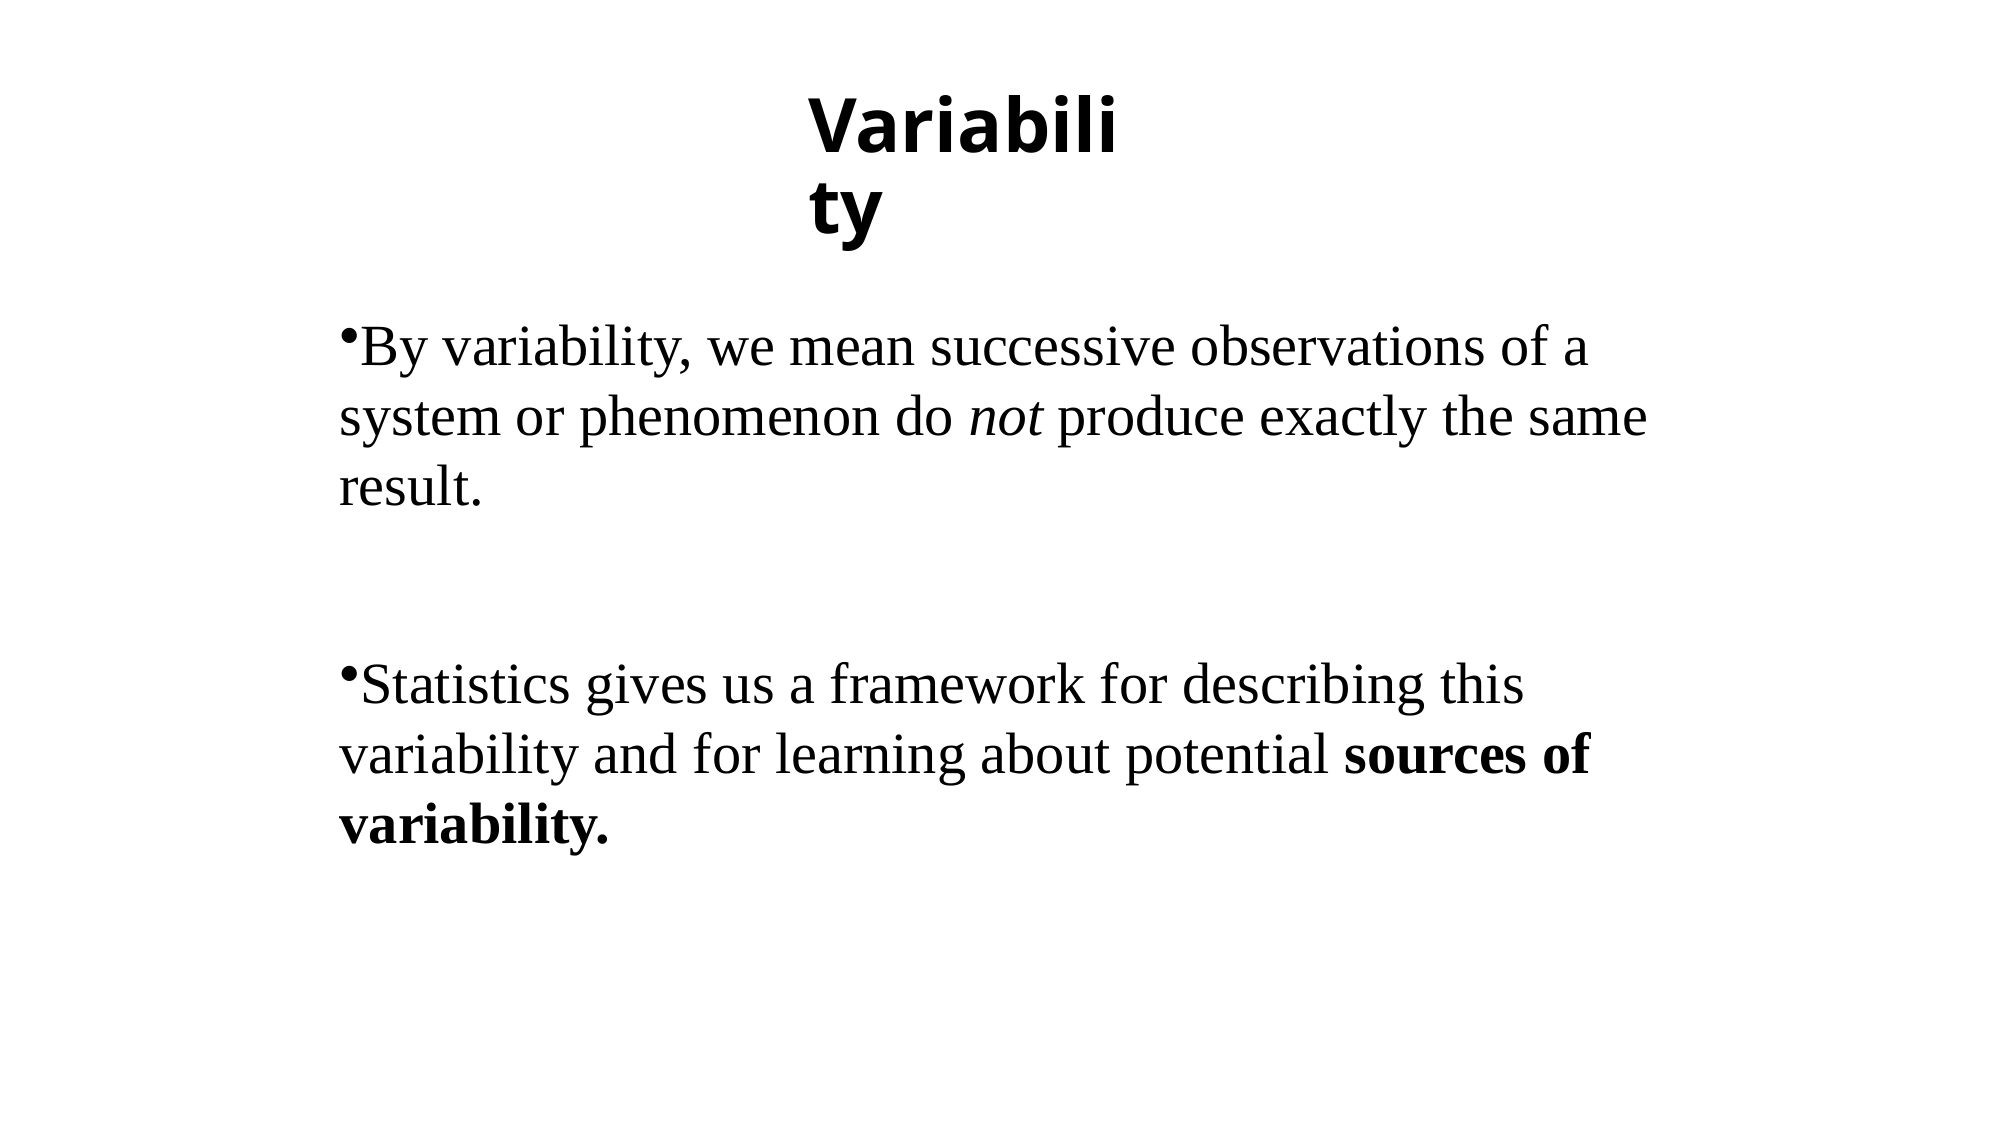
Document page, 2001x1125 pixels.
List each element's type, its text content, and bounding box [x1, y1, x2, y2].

title Variability [793, 75, 1153, 263]
text_box By variability, we mean successive observations of a system or phenomenon do not produce exactly the same result. Statistics gives us a framework for describing this variability and for learning about potential sources of variability. [324, 299, 1675, 963]
